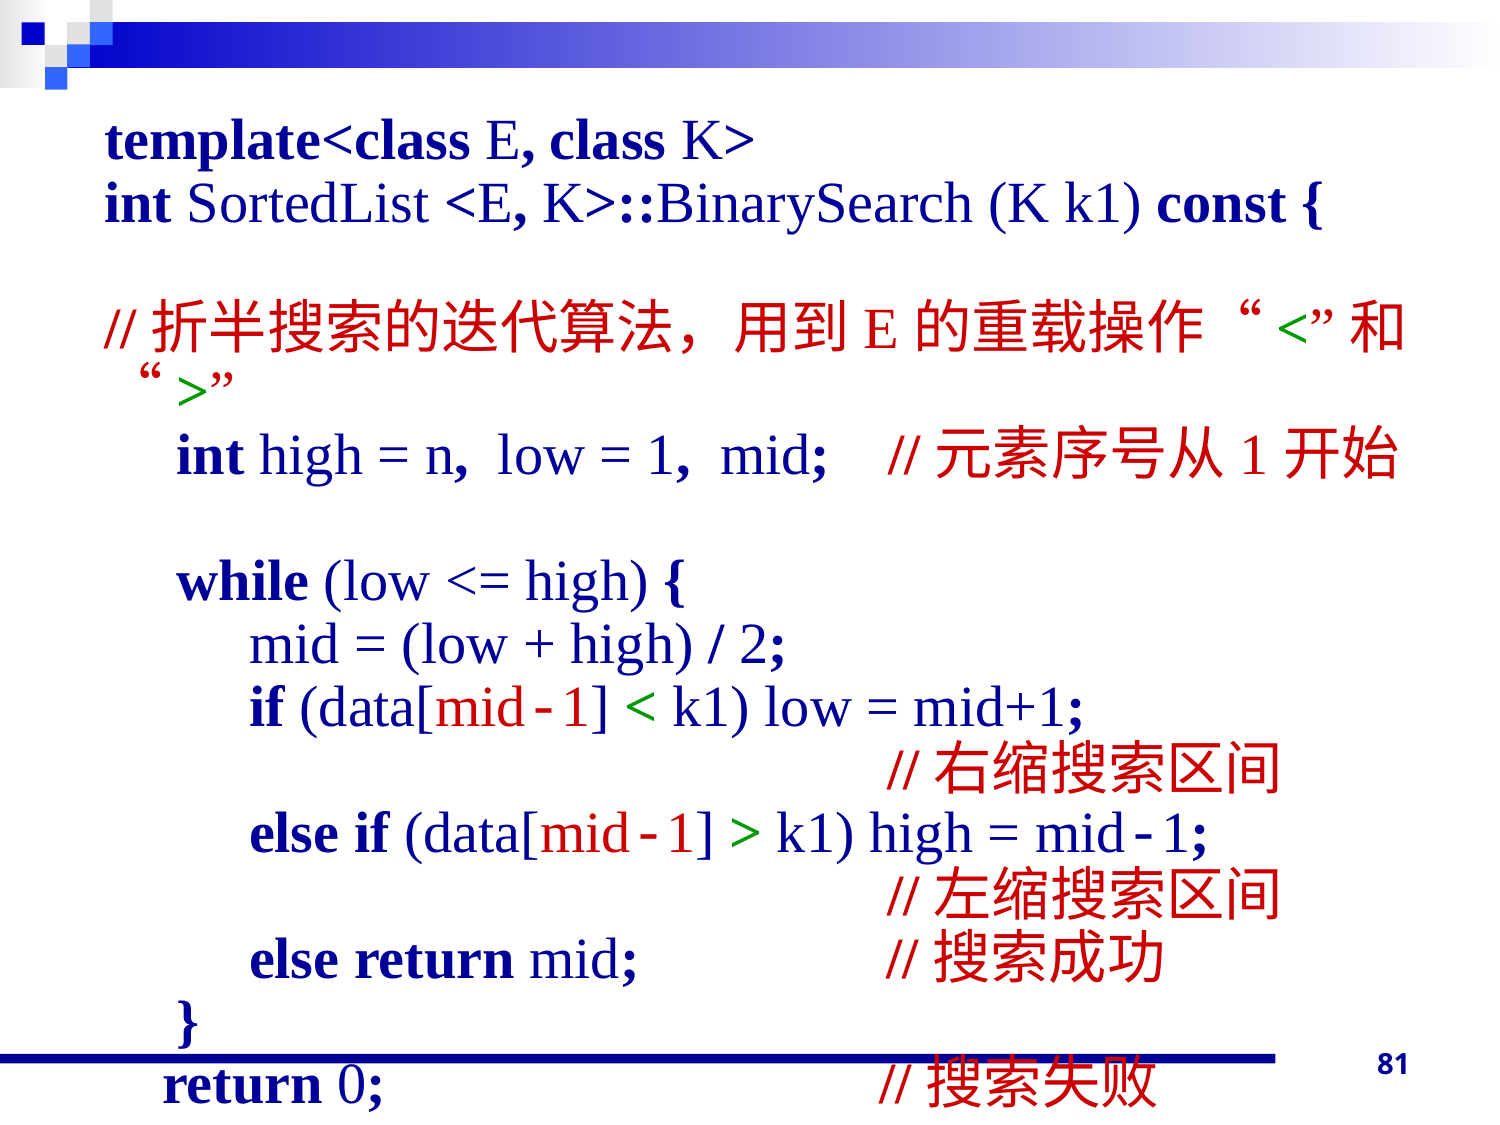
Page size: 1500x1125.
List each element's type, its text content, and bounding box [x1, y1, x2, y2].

text_box template<class E, class K> int SortedList <E, K>::BinarySearch (K k1) const { //折半搜索的迭代算法，用到E的重载操作“<”和“>” int high = n, low = 1, mid; //元素序号从1开始 while (low <= high) { mid = (low + high) / 2; if (data[mid-1] < k1) low = mid+1; //右缩搜索区间 else if (data[mid-1] > k1) high = mid-1; //左缩搜索区间 else return mid; //搜索成功 } return 0; //搜索失败 } [89, 102, 1471, 1125]
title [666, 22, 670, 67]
slide_number 169 [694, 22, 698, 67]
